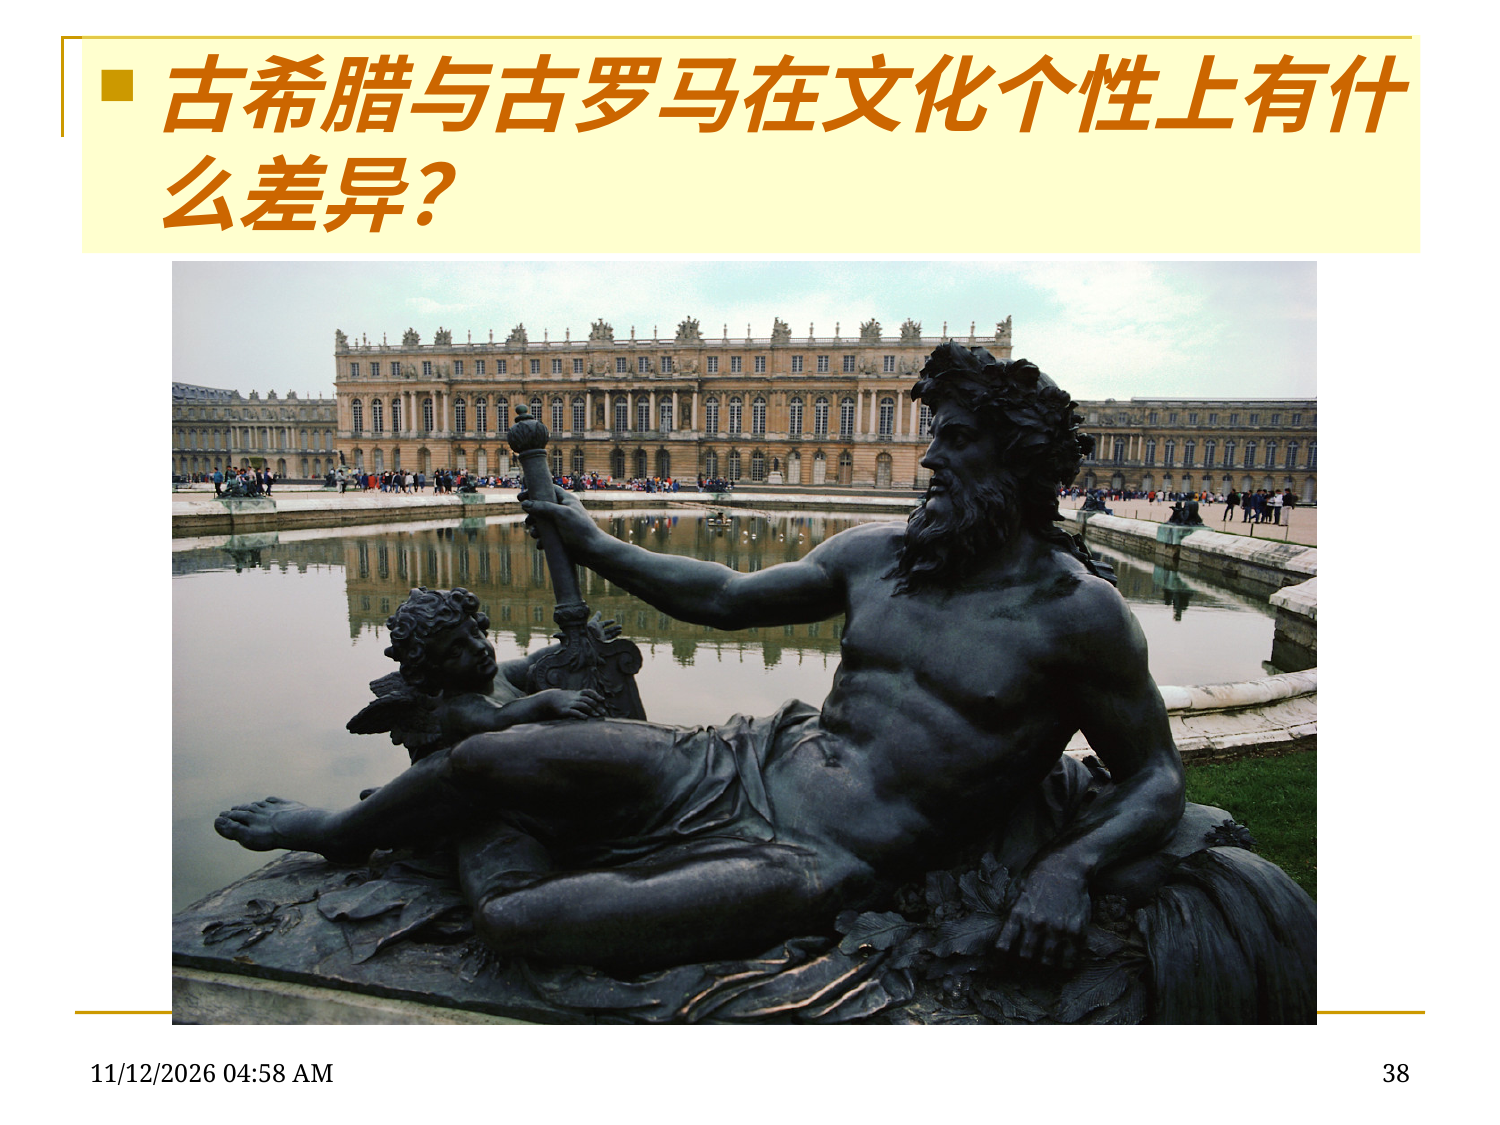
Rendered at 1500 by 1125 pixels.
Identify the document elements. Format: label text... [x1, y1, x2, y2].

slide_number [74, 1023, 426, 1100]
picture [172, 261, 1318, 1025]
slide_number 38 [1074, 1023, 1426, 1100]
list 古希腊与古罗马在文化个性上有什么差异？ [81, 34, 1421, 254]
